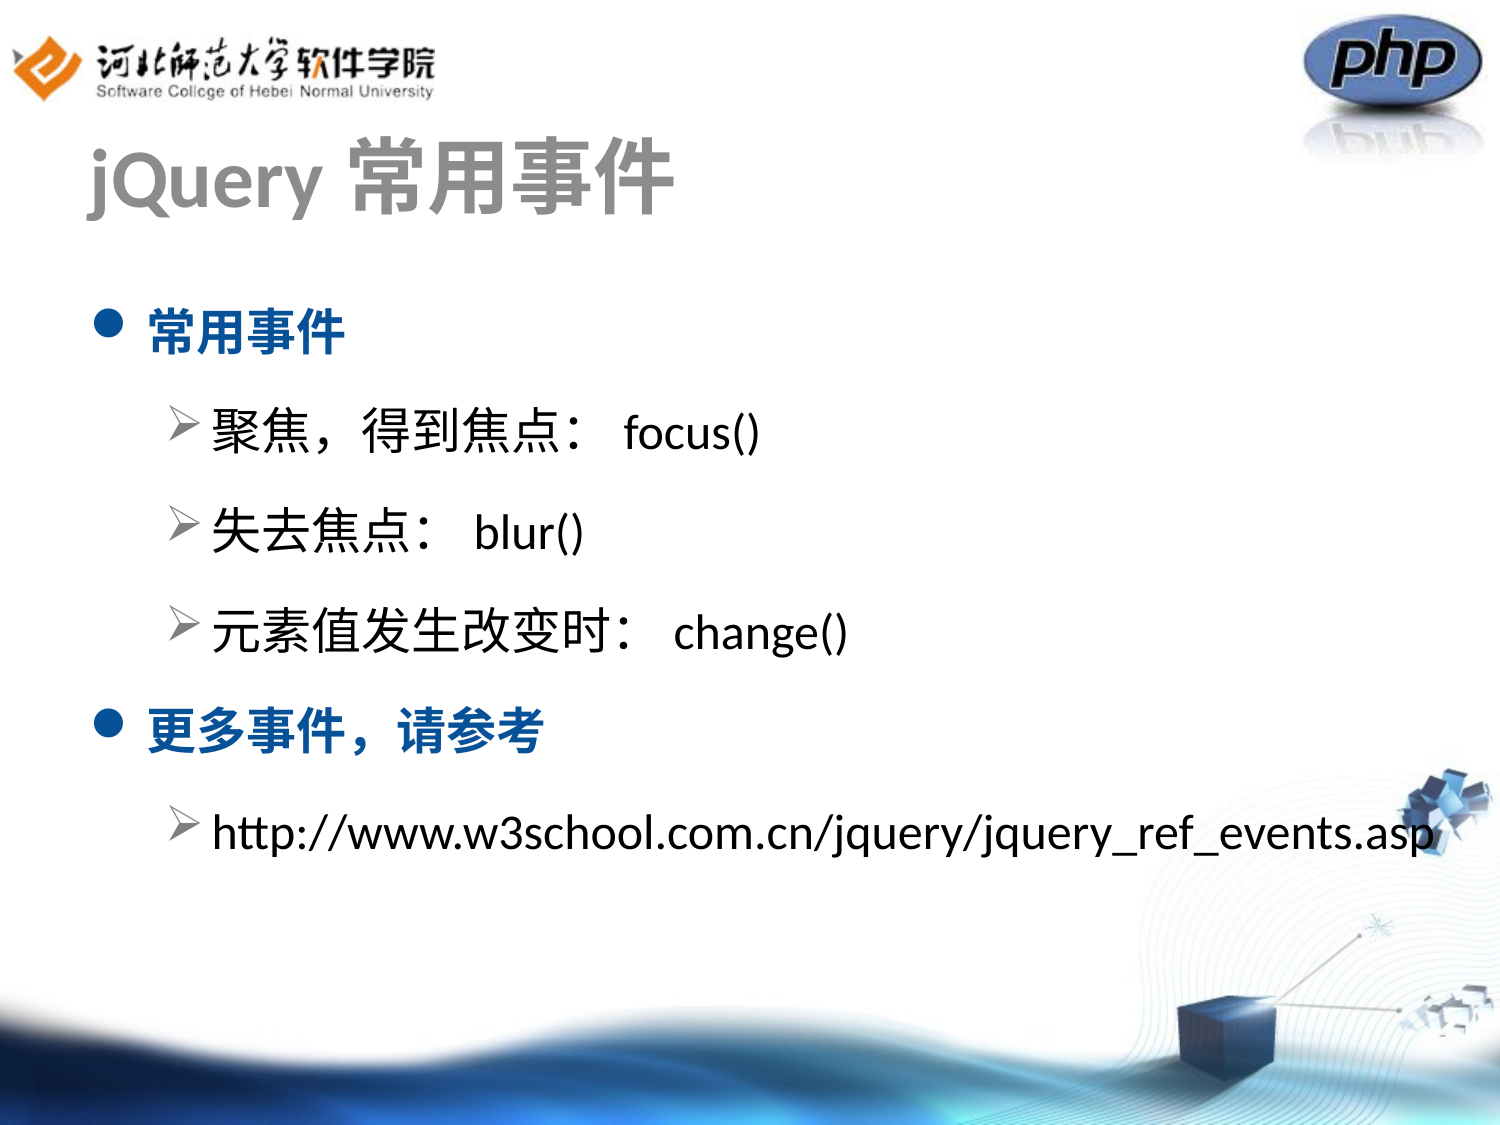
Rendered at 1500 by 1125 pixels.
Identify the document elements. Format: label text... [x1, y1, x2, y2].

picture [0, 0, 1500, 1125]
title jQuery常用事件 [75, 117, 1425, 233]
list 常用事件 聚焦，得到焦点：focus() 失去焦点：blur() 元素值发生改变时：change() 更多事件，请参考 http://www.w3school.com.cn/jquery/jquery_ref_events.asp [75, 262, 1459, 1005]
